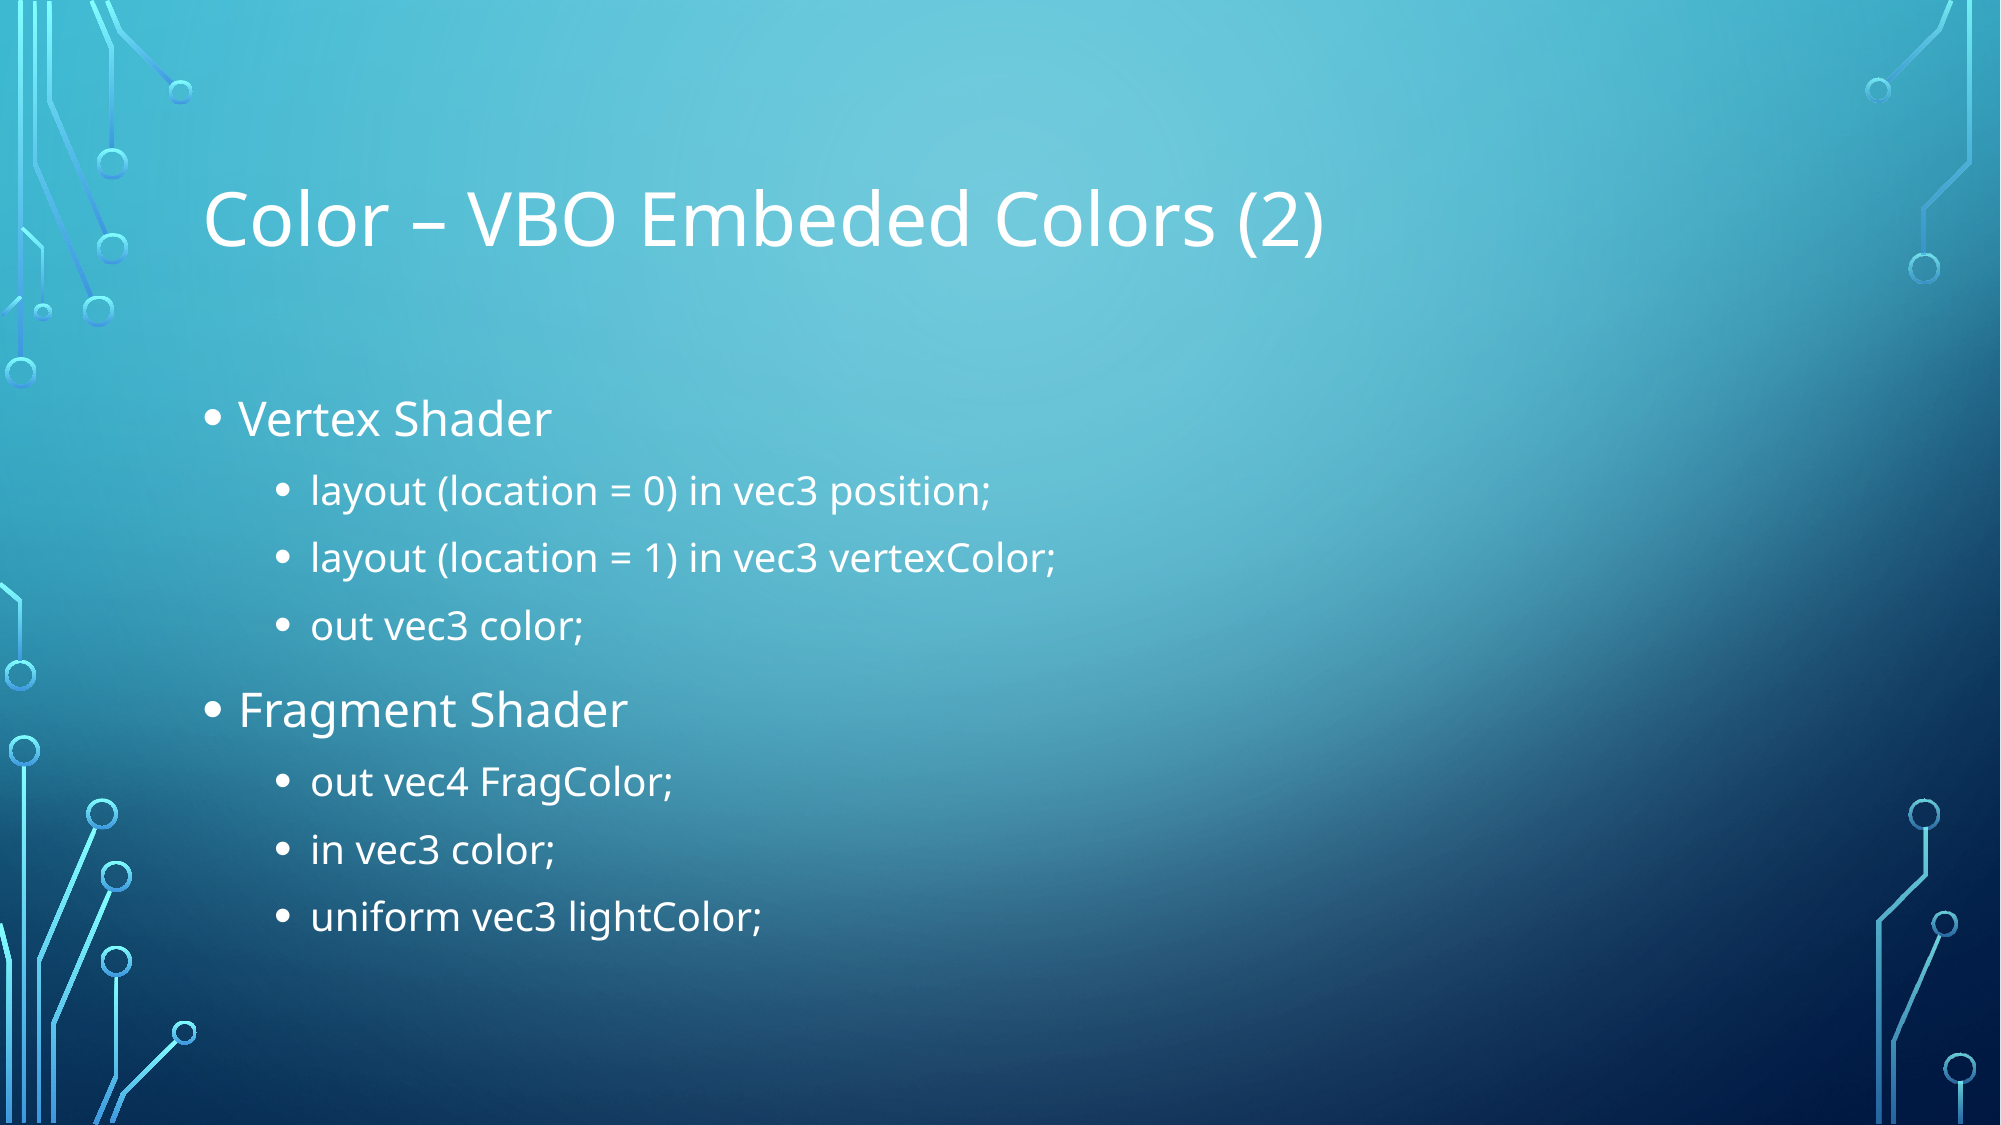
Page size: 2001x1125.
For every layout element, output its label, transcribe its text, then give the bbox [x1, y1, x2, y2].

title Color – VBO Embeded Colors (2) [187, 101, 1813, 344]
list Vertex Shader layout (location = 0) in vec3 position; layout (location = 1) in vec3 vertexColor; out vec3 color; Fragment Shader out vec4 FragColor; in vec3 color; uniform vec3 lightColor; [187, 369, 1813, 950]
